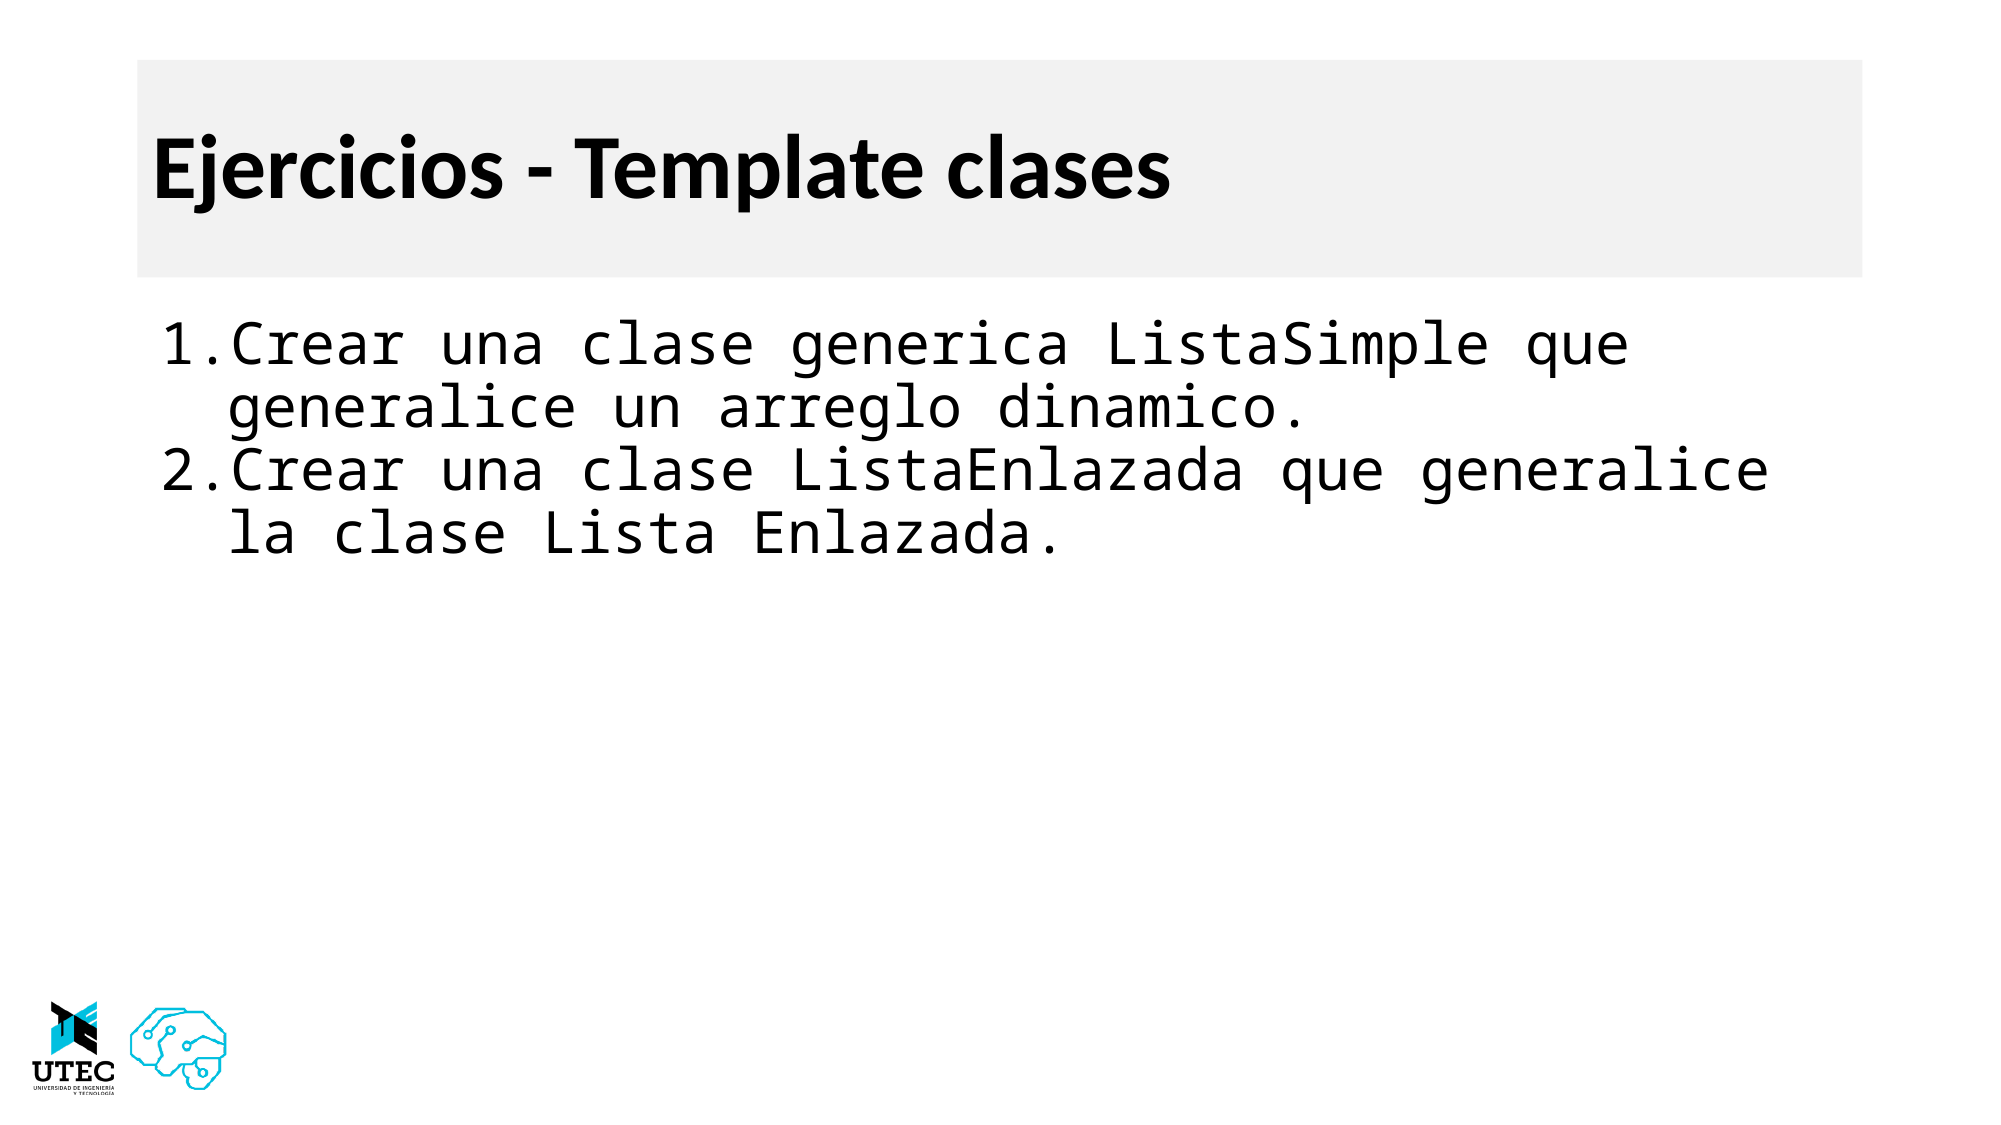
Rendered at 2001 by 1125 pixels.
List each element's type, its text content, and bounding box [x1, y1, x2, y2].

picture [32, 1001, 114, 1095]
title Ejercicios - Template clases [137, 59, 1863, 278]
list Crear una clase generica ListaSimple que generalice un arreglo dinamico. Crear una clase ListaEnlazada que generalice la clase Lista Enlazada. [137, 299, 1863, 1014]
picture [125, 1001, 230, 1095]
